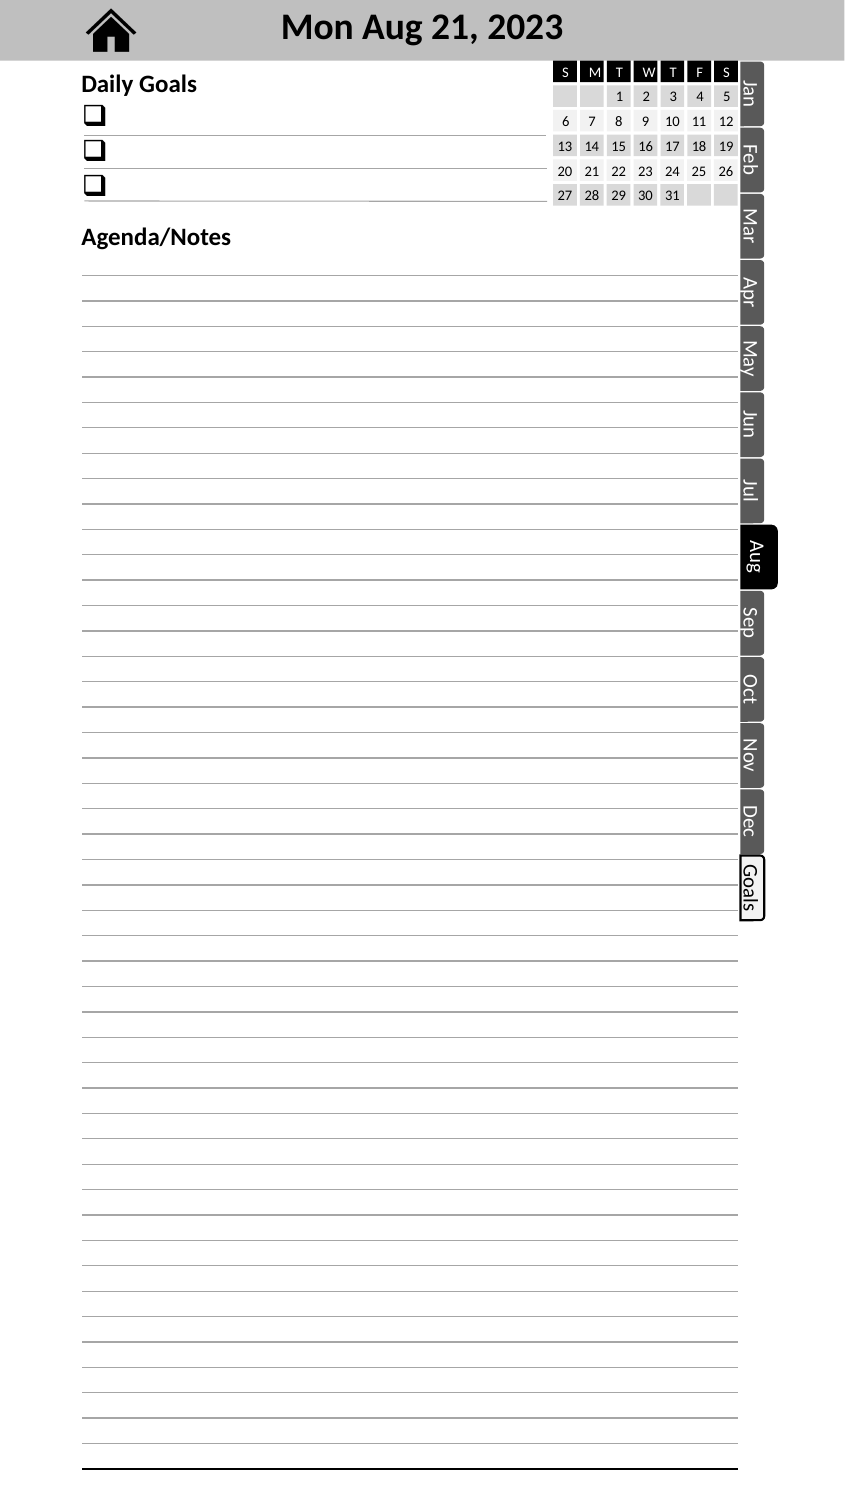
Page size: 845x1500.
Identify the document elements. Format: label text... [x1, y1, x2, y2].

list Mon Aug 21, 2023 [190, 0, 655, 61]
picture [82, 1, 140, 59]
